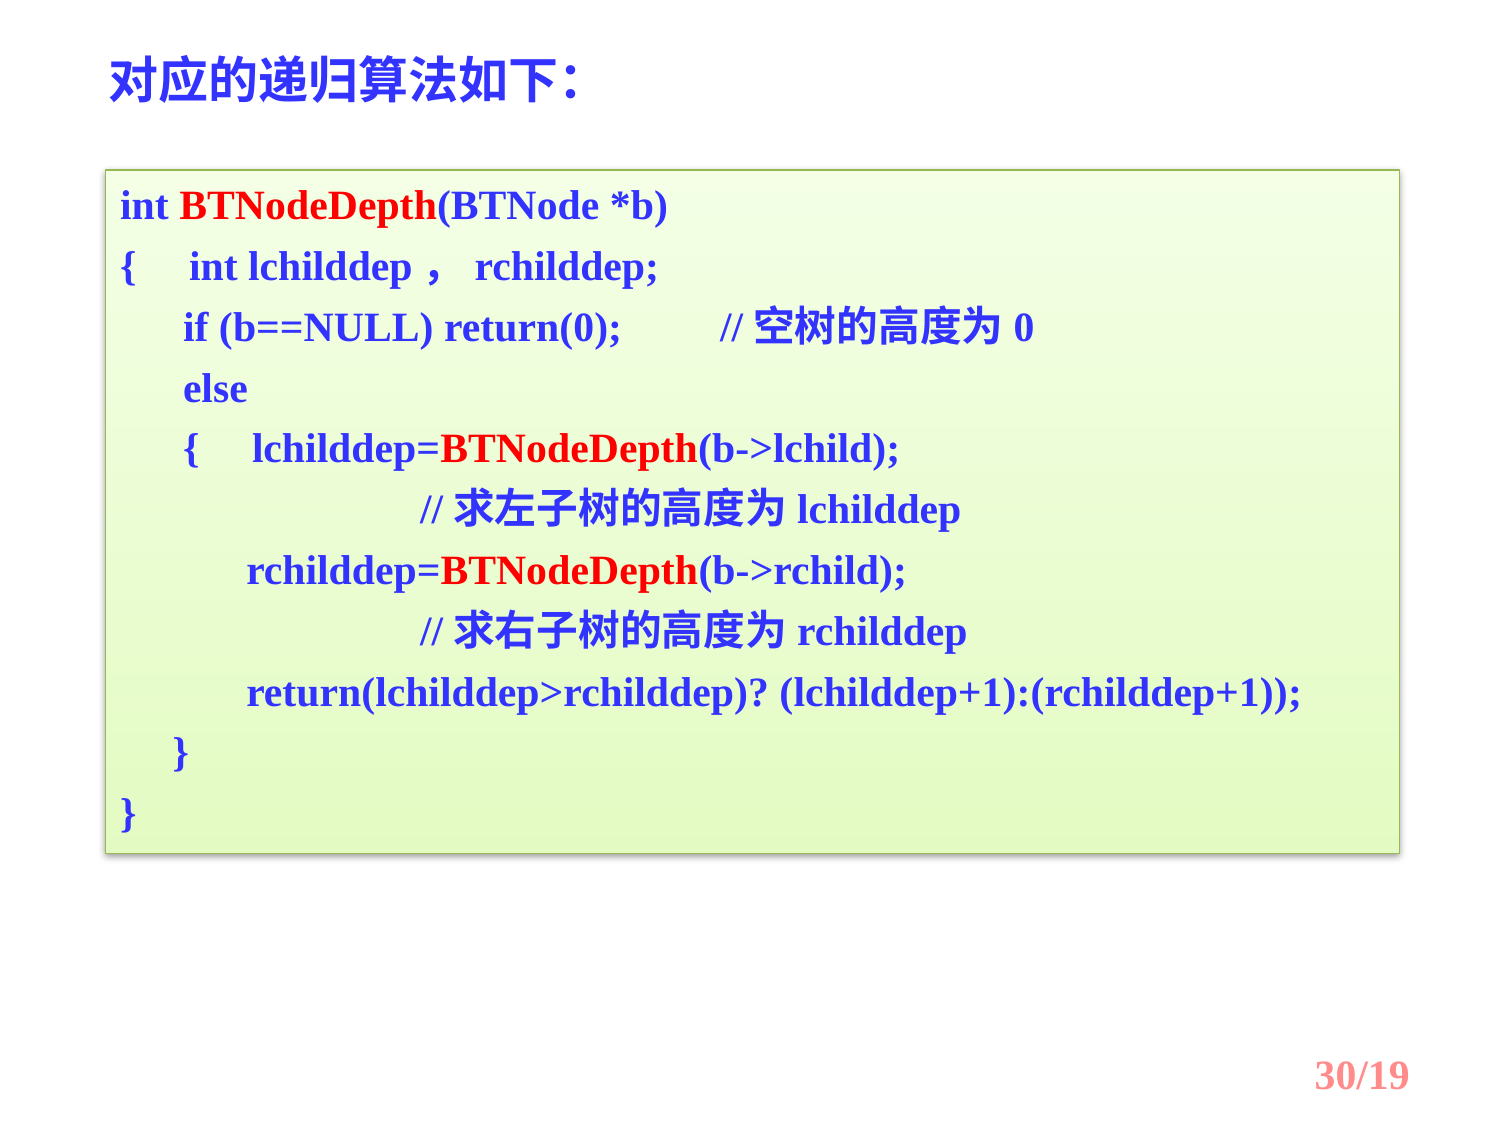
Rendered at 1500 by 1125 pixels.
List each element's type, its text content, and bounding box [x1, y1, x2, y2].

slide_number /19 [1074, 1042, 1425, 1103]
text_box 对应的递归算法如下： [93, 41, 715, 117]
text_box int BTNodeDepth(BTNode *b) { int lchilddep，rchilddep; if (b==NULL) return(0); //空树的高度为0 else { lchilddep=BTNodeDepth(b->lchild); //求左子树的高度为lchilddep rchilddep=BTNodeDepth(b->rchild); //求右子树的高度为rchilddep return(lchilddep>rchilddep)? (lchilddep+1):(rchilddep+1)); } } [105, 169, 1400, 854]
